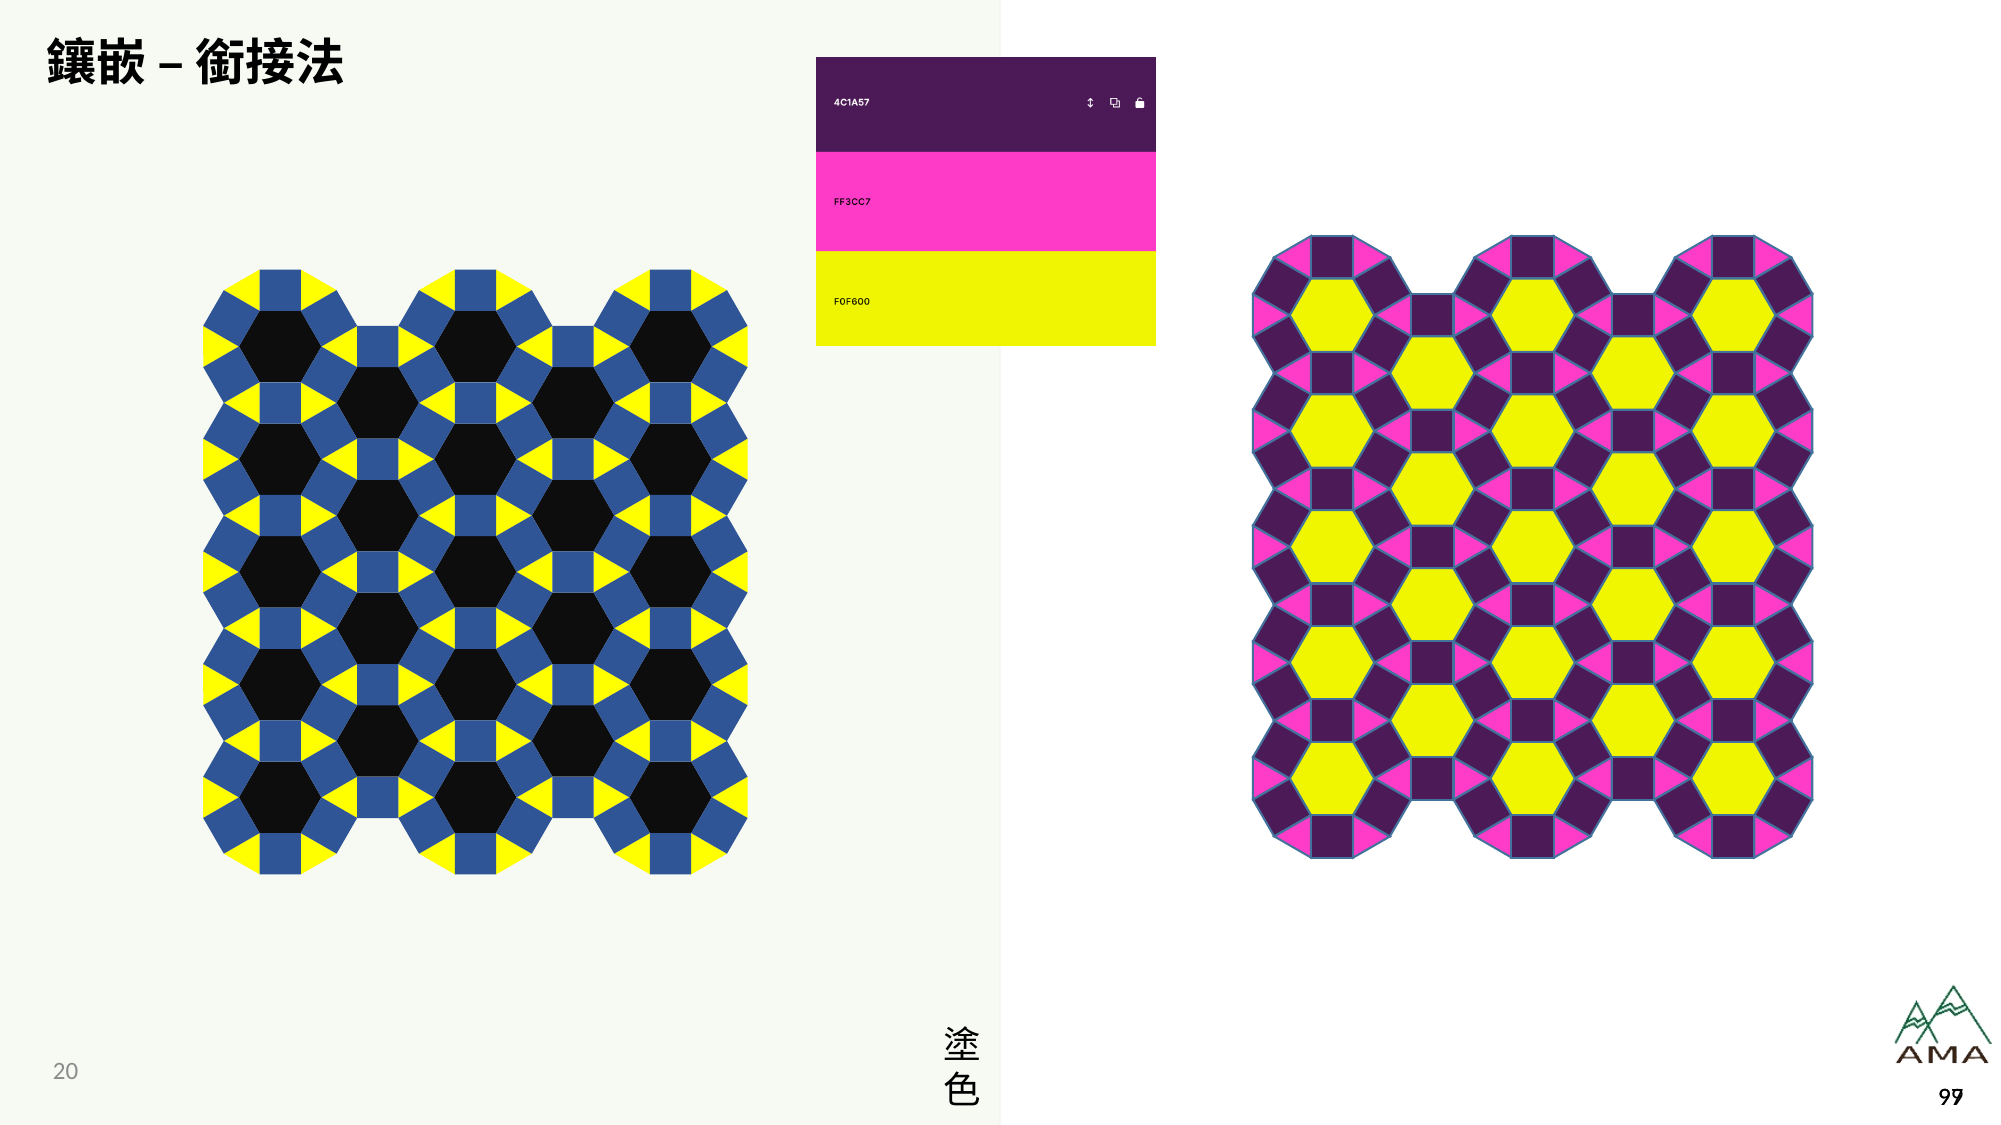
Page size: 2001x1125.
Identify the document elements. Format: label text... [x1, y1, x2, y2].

text_box 99 [1923, 1073, 1979, 1118]
title 鑲嵌 – 銜接法 [31, 27, 887, 102]
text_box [1240, 233, 1825, 860]
picture [816, 57, 1156, 346]
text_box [191, 267, 760, 877]
picture [1883, 972, 2000, 1077]
text_box 塗色 [887, 1032, 1001, 1101]
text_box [210, 269, 740, 875]
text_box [1260, 236, 1805, 858]
